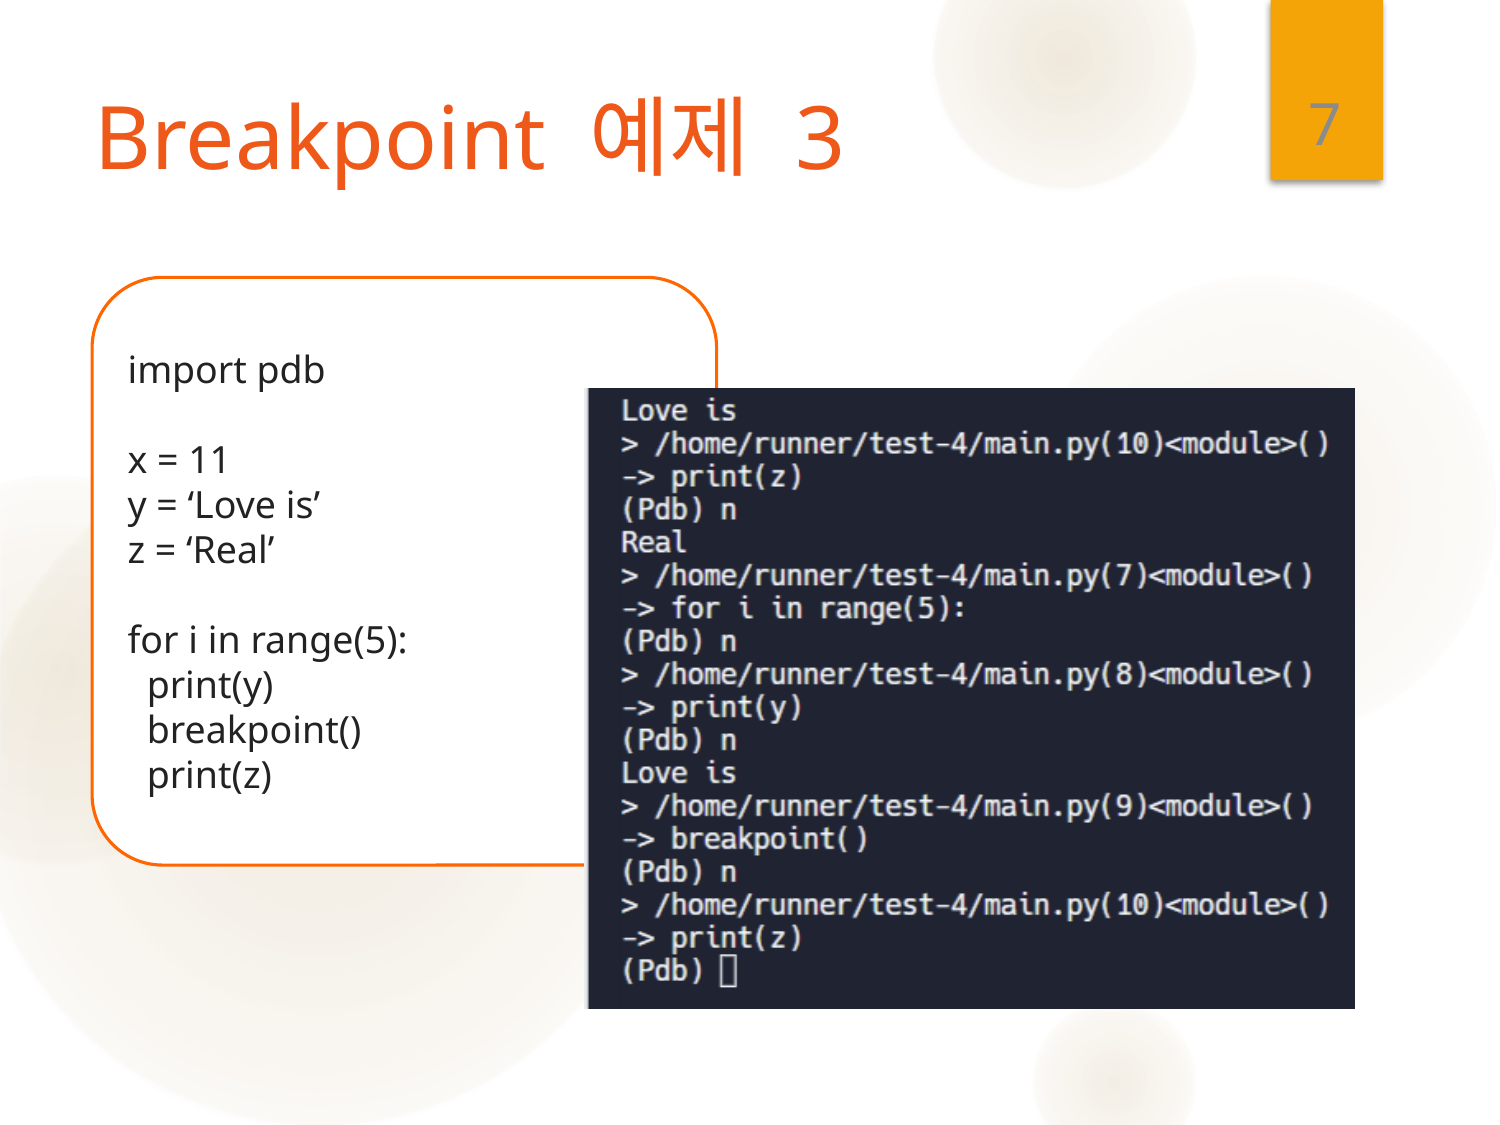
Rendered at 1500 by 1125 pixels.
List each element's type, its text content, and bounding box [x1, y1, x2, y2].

picture [584, 388, 1355, 1010]
slide_number 7 [1273, 48, 1378, 175]
title Breakpoint 예제 3 [79, 74, 1237, 304]
text_box import pdb x = 11 y = ‘Love is’ z = ‘Real’ for i in range(5): print(y) breakpoint() print(z) [92, 277, 717, 866]
